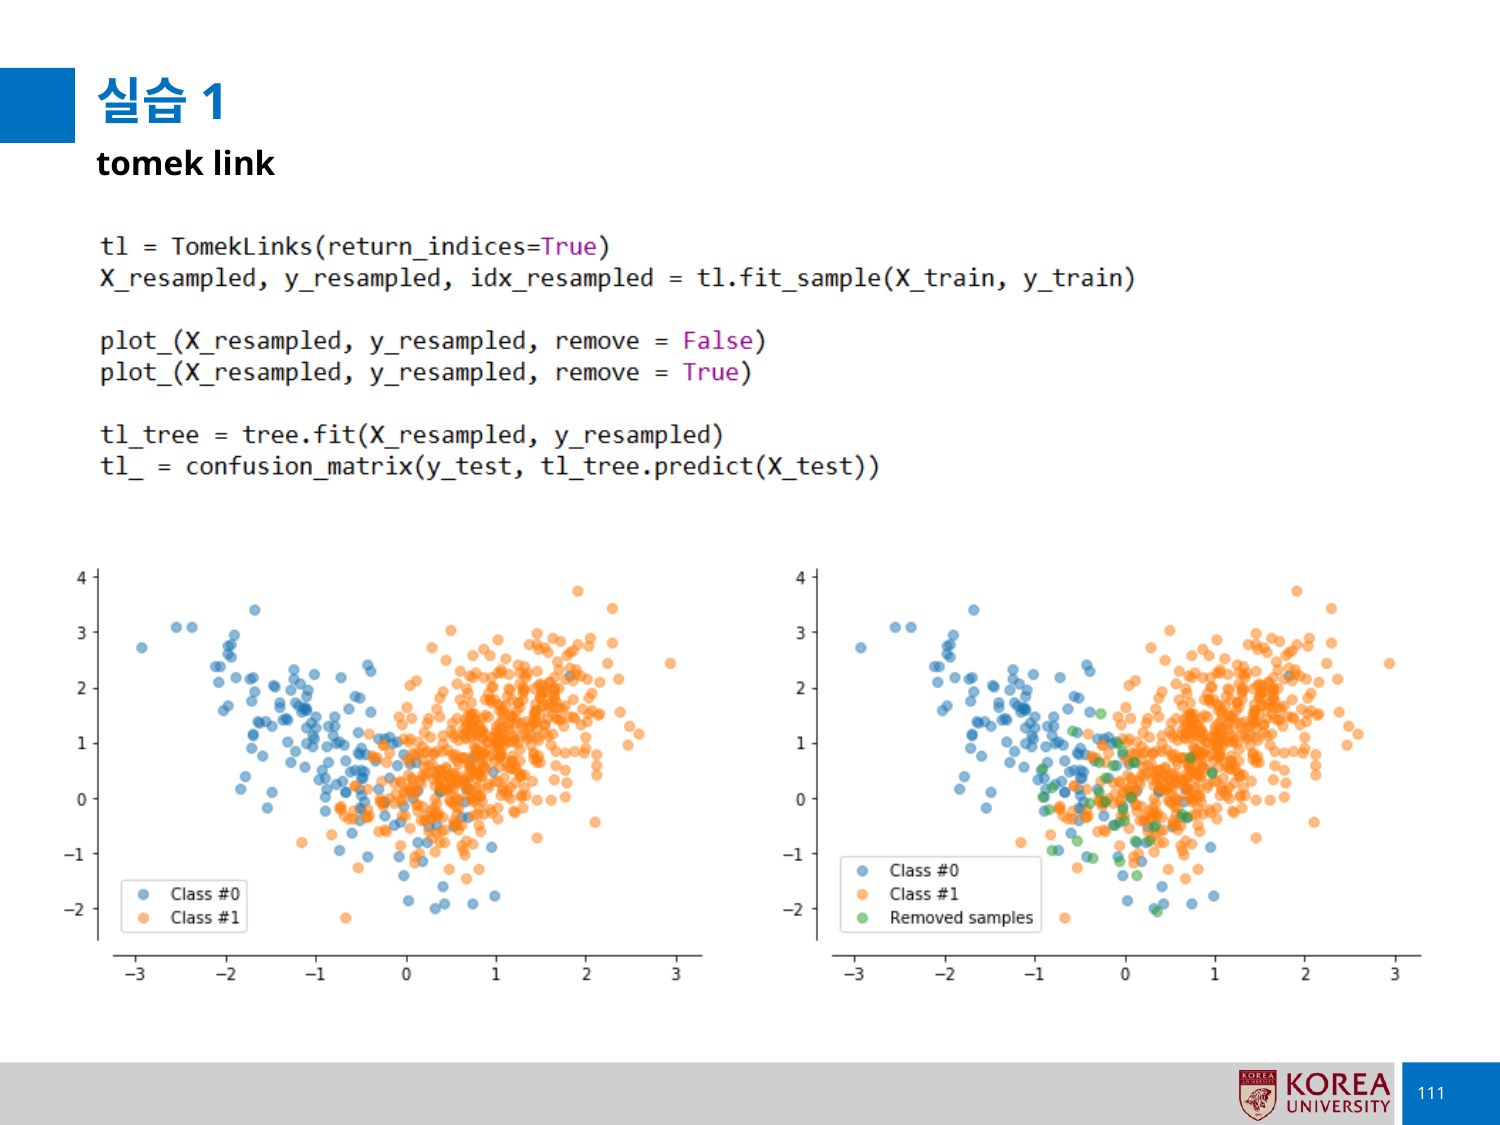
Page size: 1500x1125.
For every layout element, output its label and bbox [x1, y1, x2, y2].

picture [1239, 1070, 1390, 1121]
picture [52, 553, 718, 993]
picture [95, 225, 1144, 496]
title [95, 75, 1449, 134]
list [95, 141, 1449, 190]
picture [771, 553, 1437, 993]
